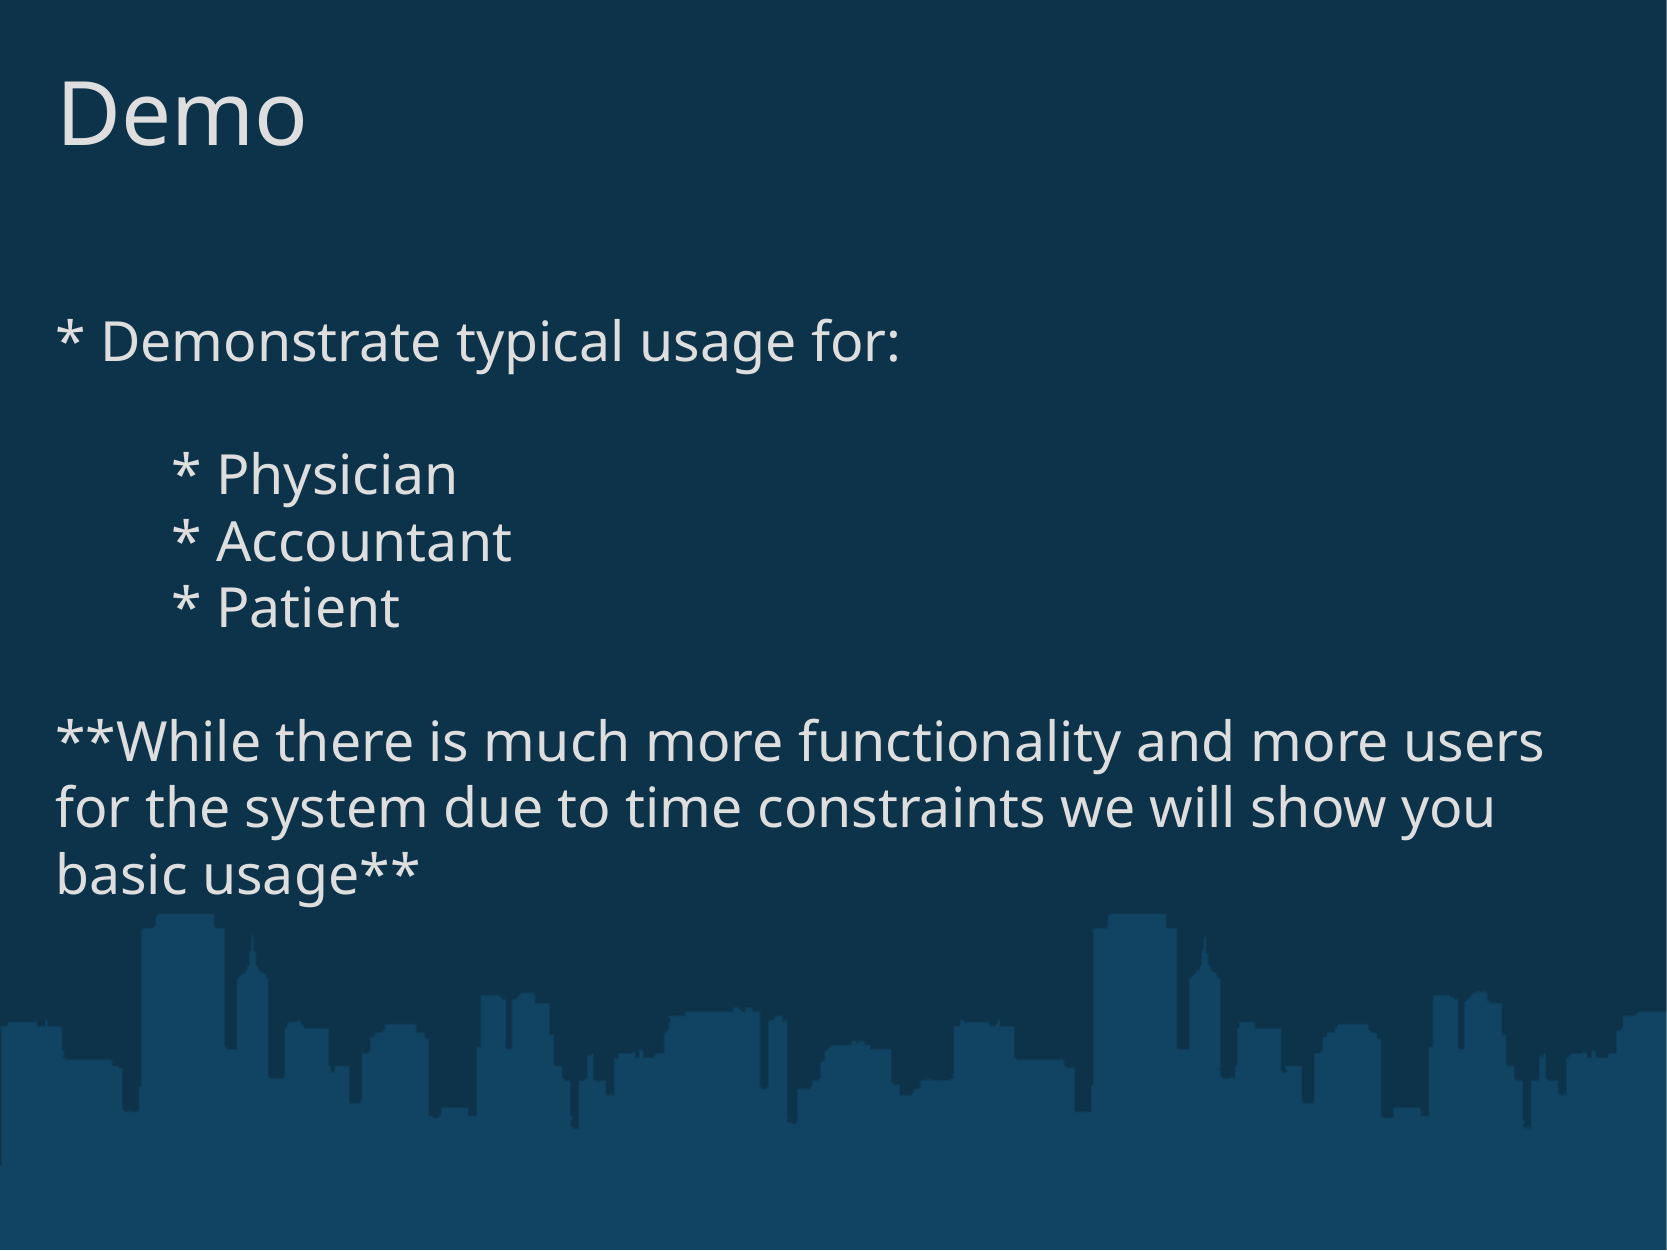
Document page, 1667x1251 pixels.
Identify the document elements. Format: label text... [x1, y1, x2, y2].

picture [0, 0, 1667, 1250]
title Demo [50, 50, 1630, 213]
list * Demonstrate typical usage for: * Physician * Accountant * Patient **While there is much more functionality and more users for the system due to time constraints we will show you basic usage** [49, 299, 1628, 1219]
